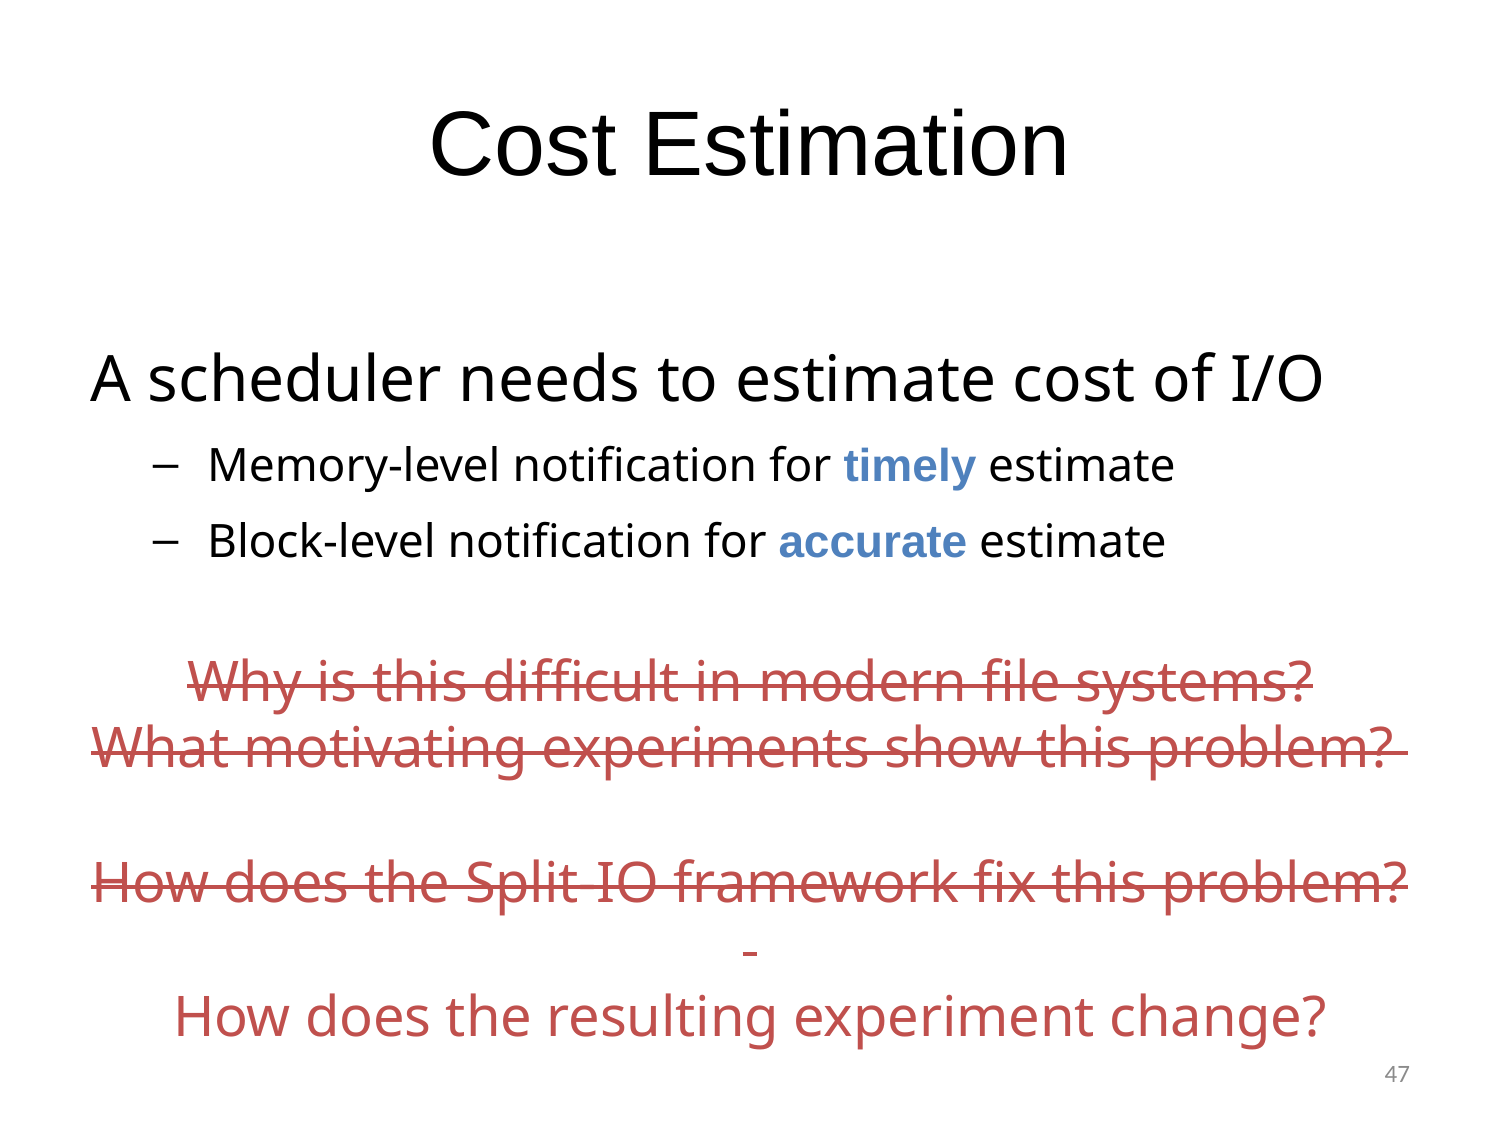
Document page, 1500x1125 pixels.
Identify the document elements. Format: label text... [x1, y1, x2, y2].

title Cost Estimation [75, 45, 1425, 233]
slide_number 47 [1074, 1042, 1425, 1103]
list A scheduler needs to estimate cost of I/O Memory-level notification for timely estimate Block-level notification for accurate estimate Why is this difficult in modern file systems? What motivating experiments show this problem? How does the Split-IO framework fix this problem? How does the resulting experiment change? [75, 329, 1425, 1062]
